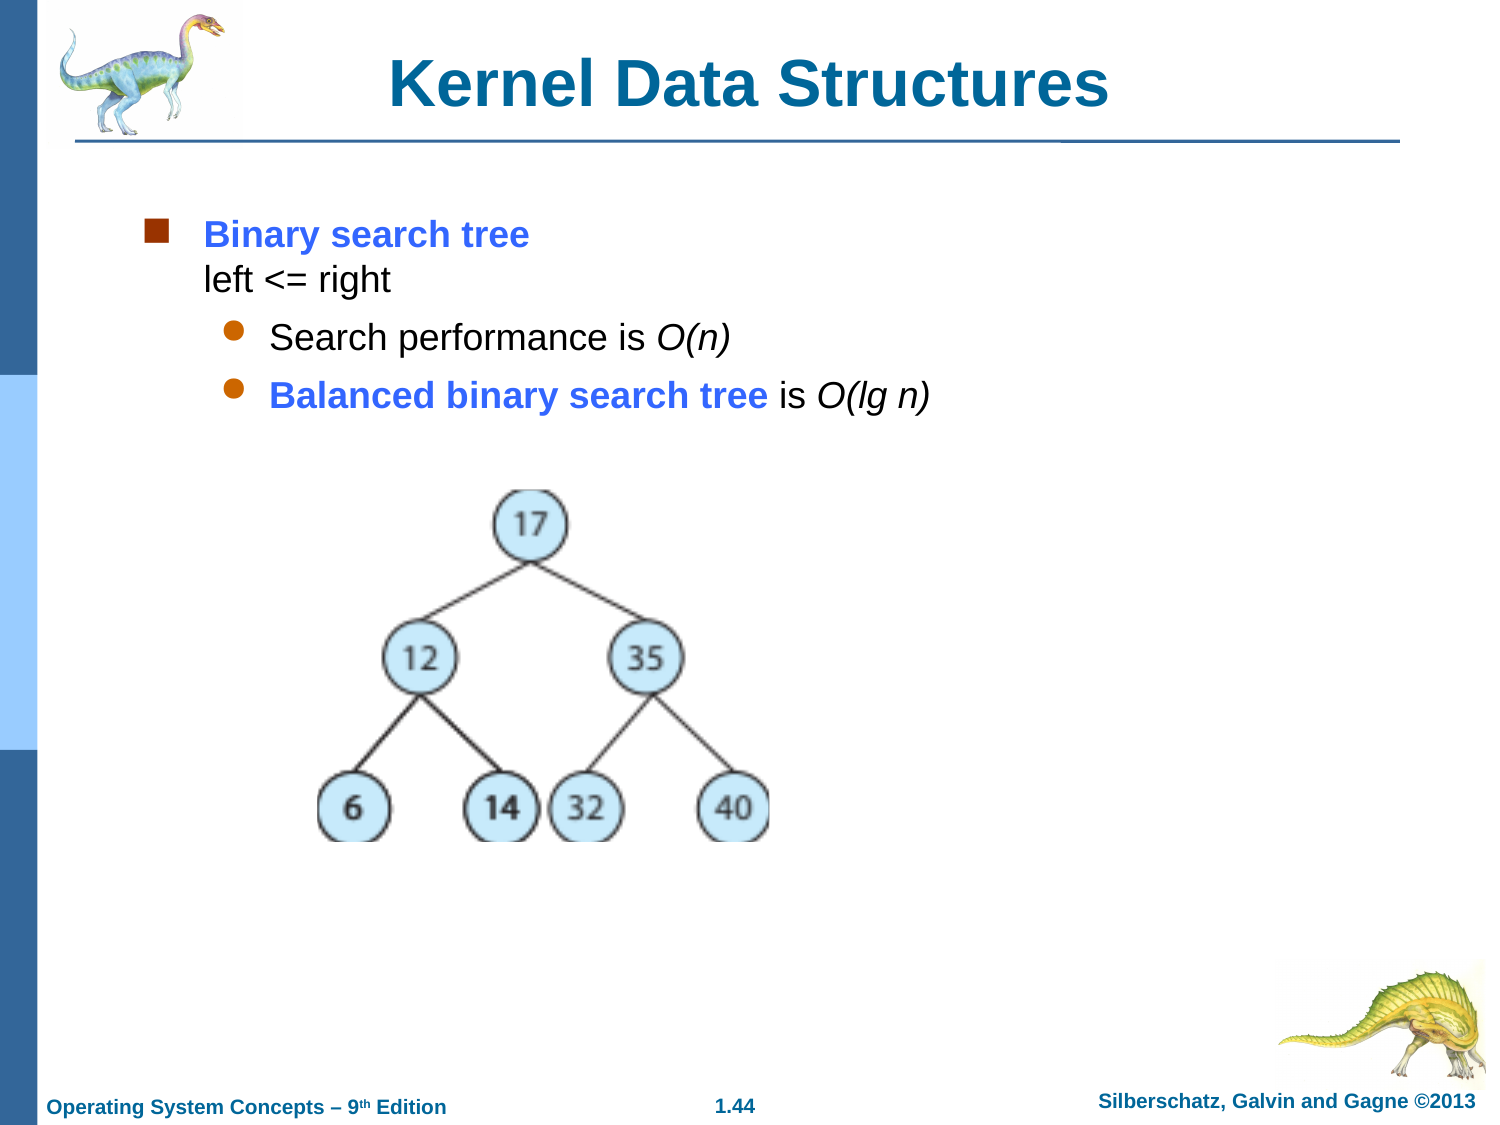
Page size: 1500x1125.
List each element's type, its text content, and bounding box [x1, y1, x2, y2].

title Kernel Data Structures [74, 32, 1426, 128]
picture [1275, 959, 1486, 1090]
list Binary search tree left <= right Search performance is O(n) Balanced binary search tree is O(lg n) [132, 202, 1030, 466]
picture [317, 488, 770, 842]
picture [46, 0, 243, 149]
